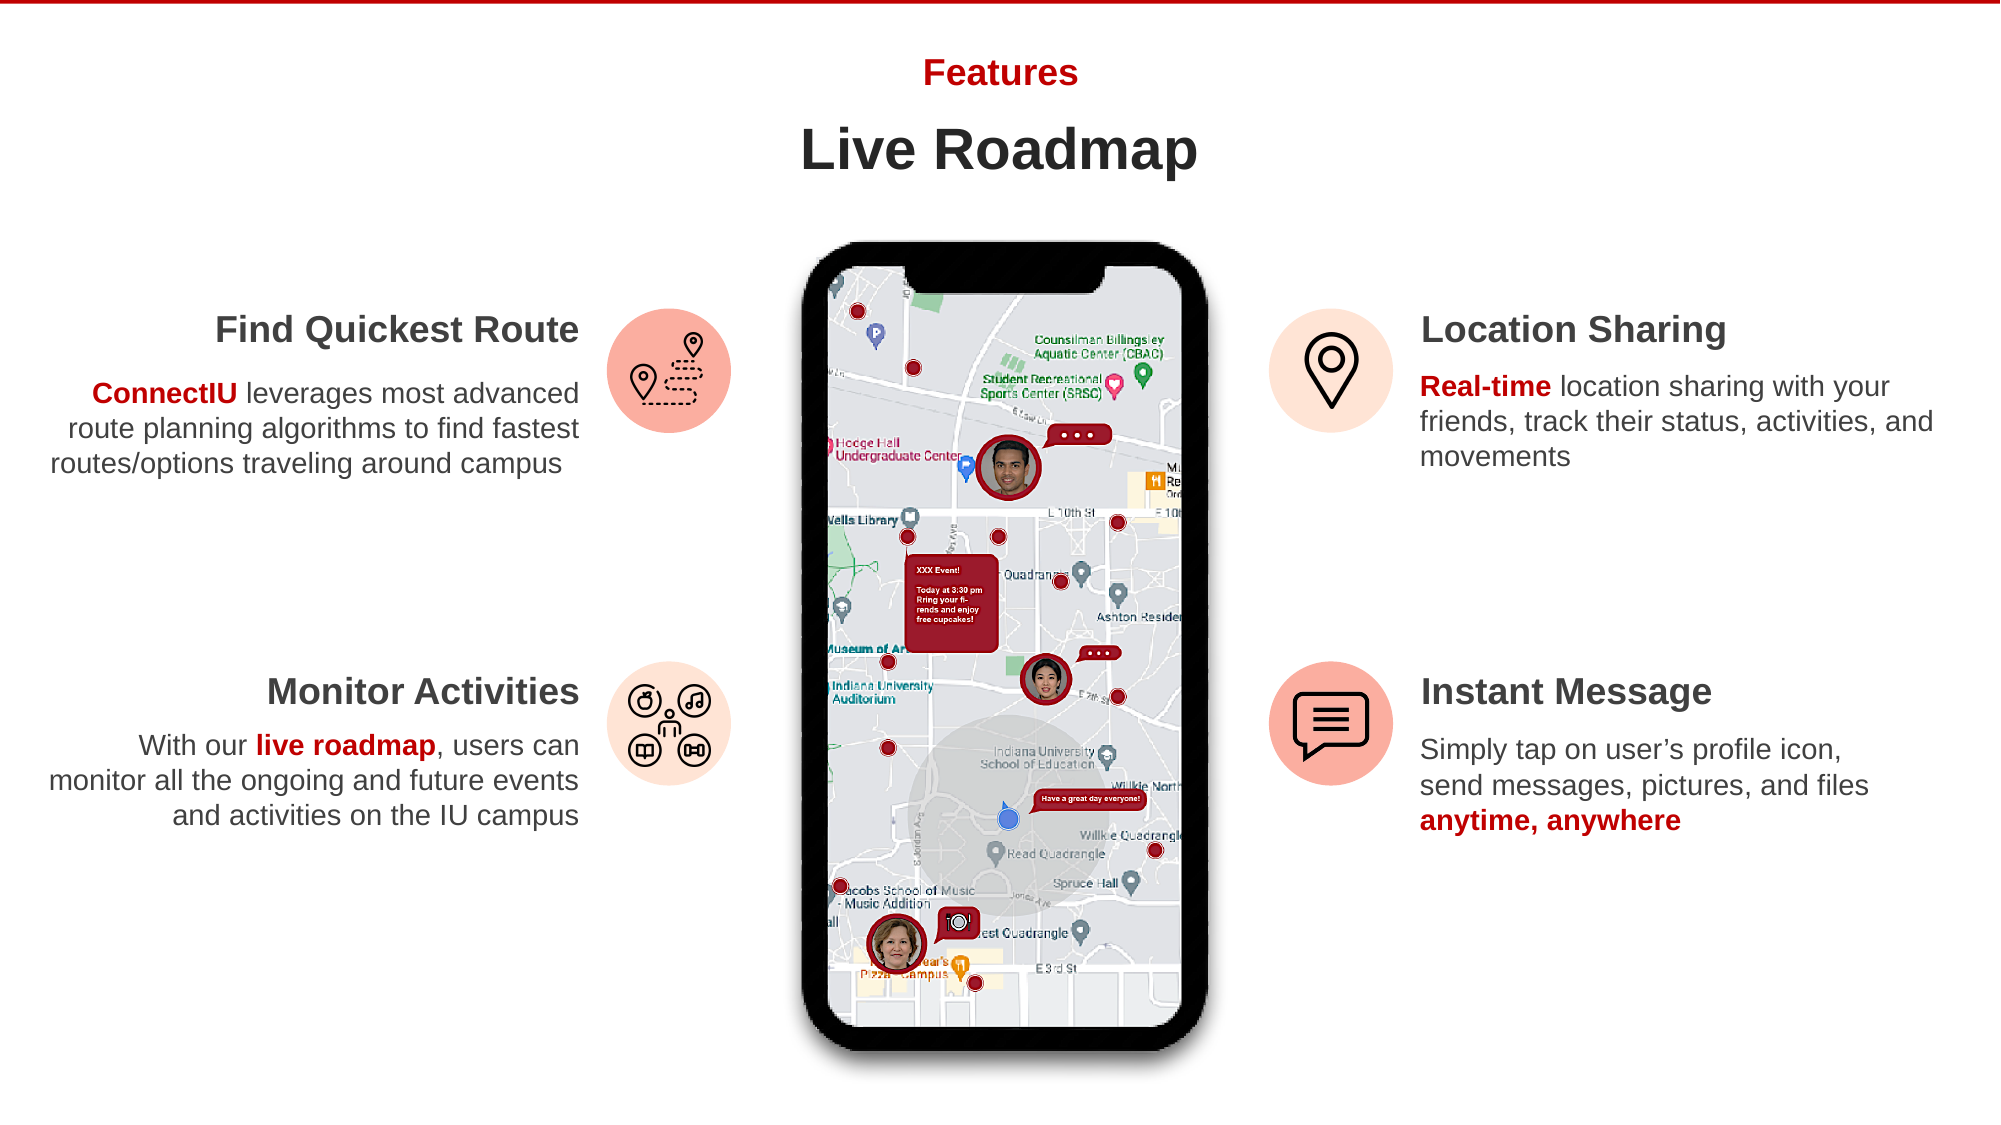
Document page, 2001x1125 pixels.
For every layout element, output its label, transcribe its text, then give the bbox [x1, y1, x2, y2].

text_box Find Quickest Route [113, 297, 595, 358]
text_box Instant Message [1406, 659, 1887, 719]
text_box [1268, 661, 1394, 786]
picture [694, 3, 1306, 1125]
text_box ConnectIU leverages most advanced route planning algorithms to find fastest routes/options traveling around campus [26, 366, 595, 487]
text_box With our live roadmap, users can monitor all the ongoing and future events and activities on the IU campus [26, 718, 595, 839]
text_box Real-time location sharing with your friends, track their status, activities, and movements [1405, 359, 1974, 480]
text_box Location Sharing [1406, 297, 1887, 358]
text_box [0, 0, 2000, 5]
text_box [1268, 308, 1394, 433]
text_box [606, 308, 731, 433]
text_box Monitor Activities [0, 659, 595, 719]
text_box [606, 661, 731, 786]
text_box Simply tap on user’s profile icon, send messages, pictures, and files anytime, anywhere [1405, 723, 1974, 844]
